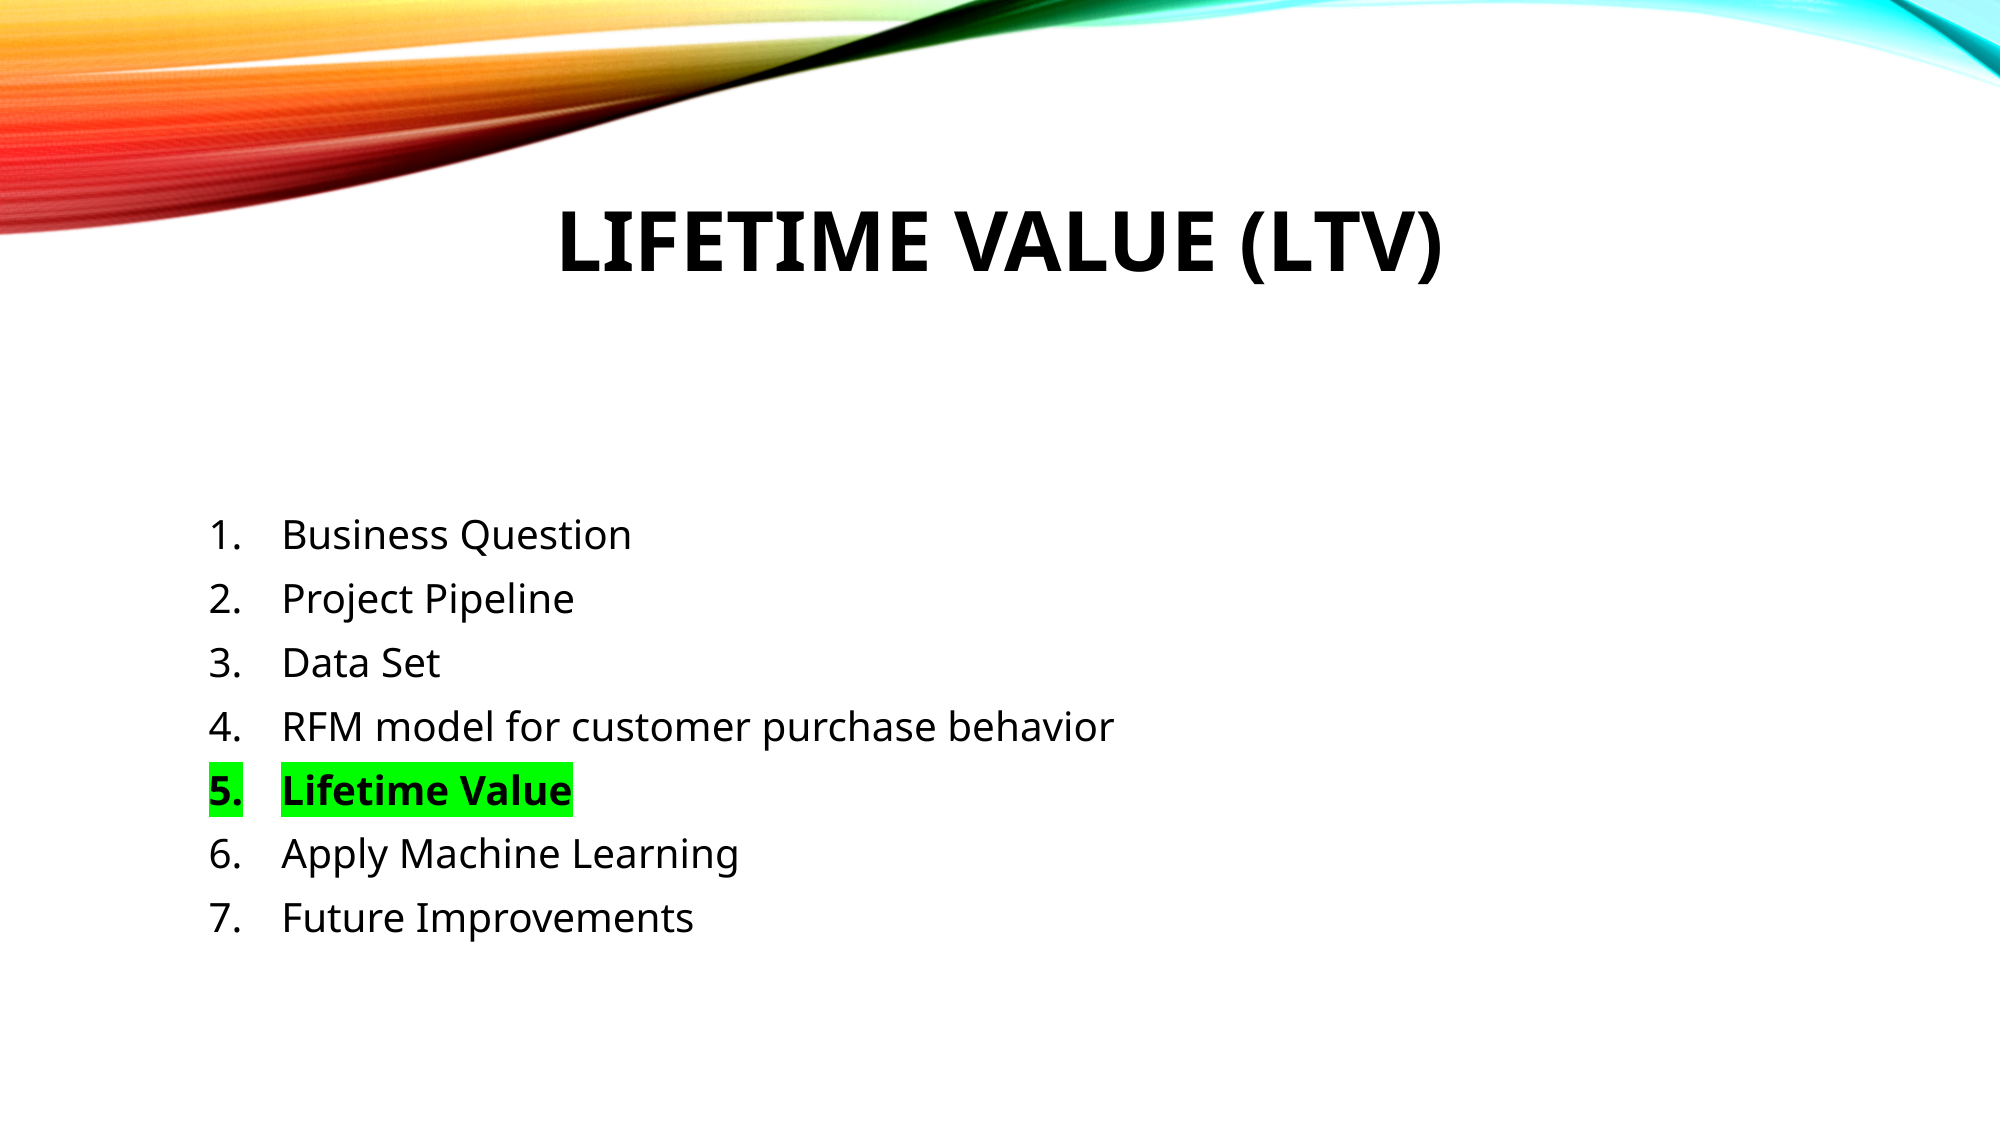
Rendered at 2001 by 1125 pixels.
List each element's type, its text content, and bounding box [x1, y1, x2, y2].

picture [0, 0, 2000, 237]
list Business Question Project Pipeline Data Set RFM model for customer purchase behavior Lifetime Value Apply Machine Learning Future Improvements [193, 507, 1807, 950]
title Lifetime Value (LTV) [193, 135, 1807, 353]
